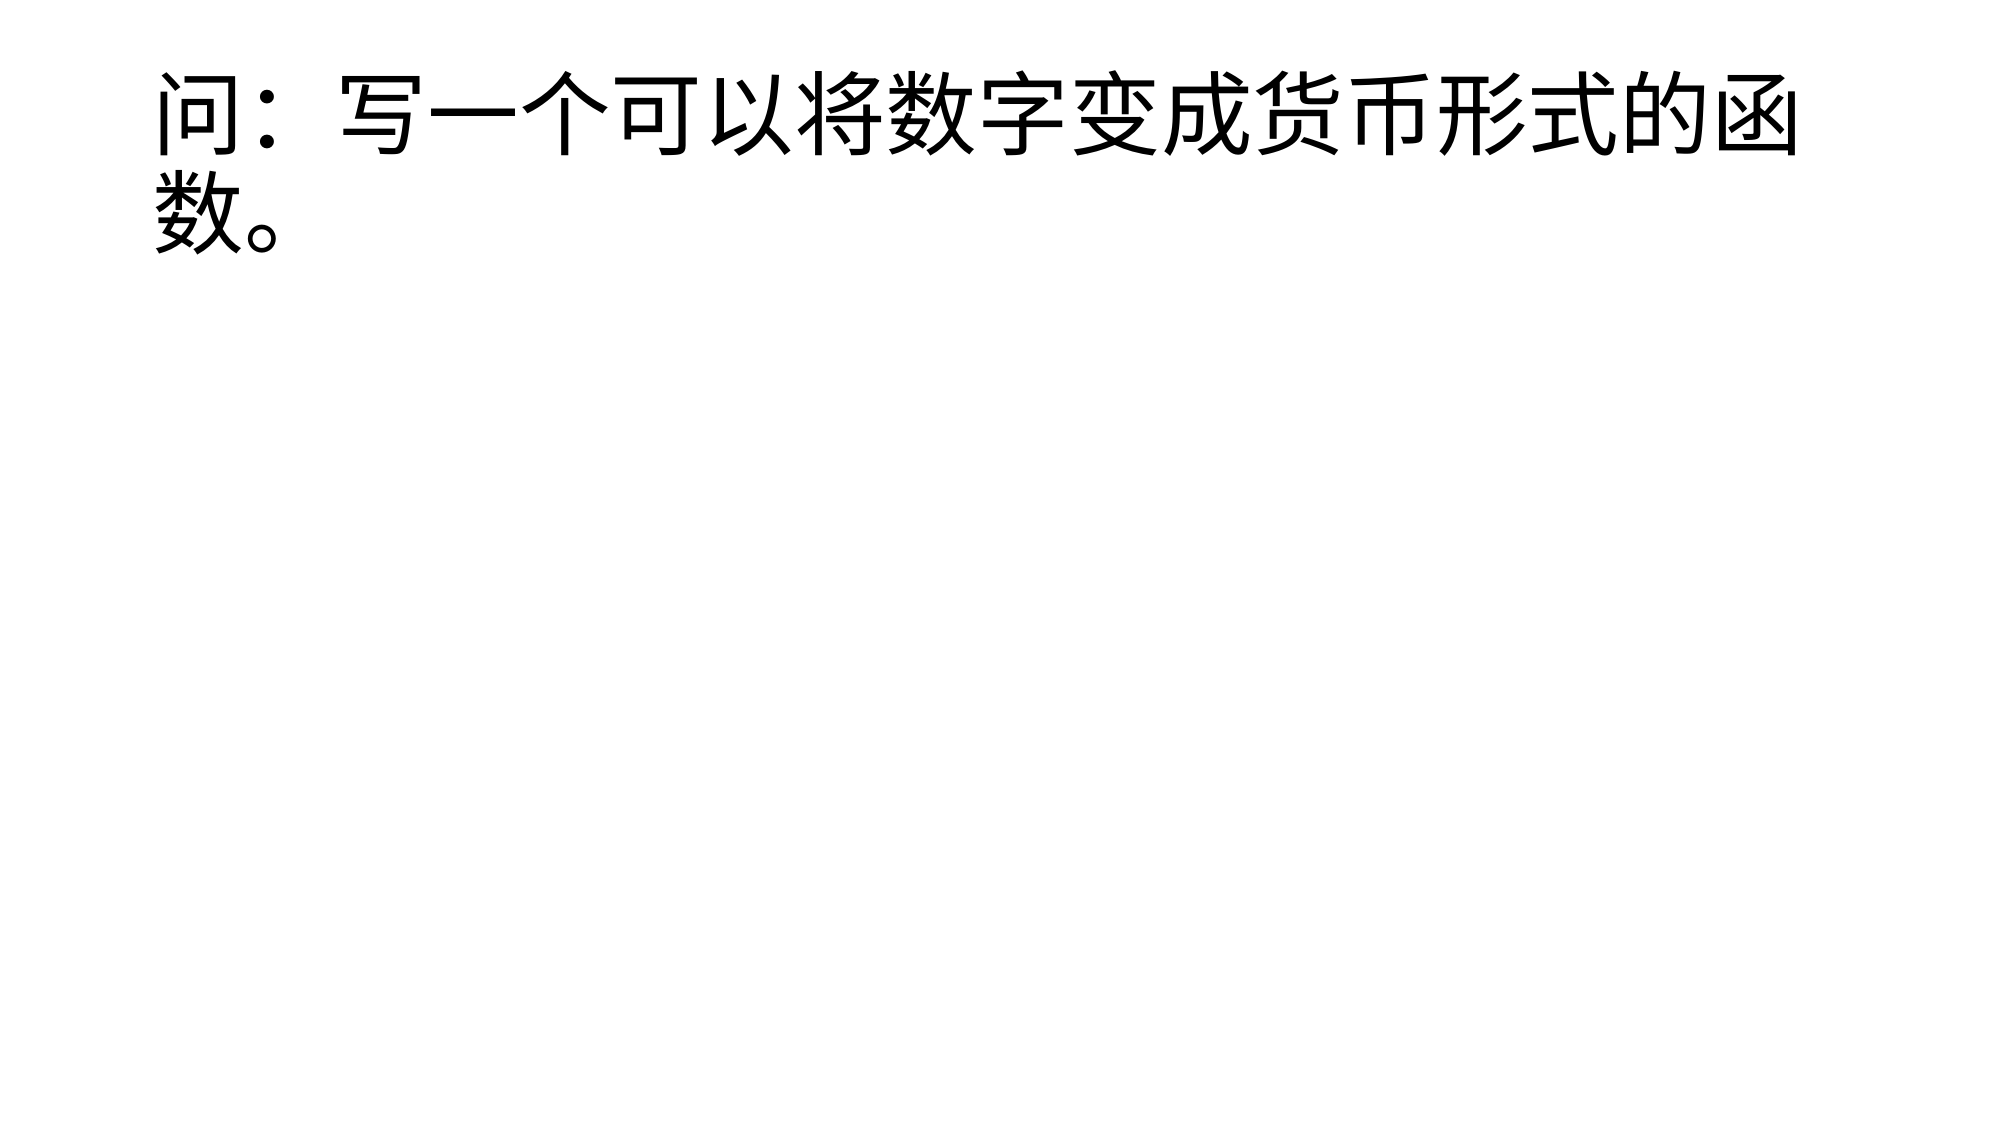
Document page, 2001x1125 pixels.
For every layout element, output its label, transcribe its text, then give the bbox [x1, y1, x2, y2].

title 问：写一个可以将数字变成货币形式的函数。 [137, 59, 1863, 278]
